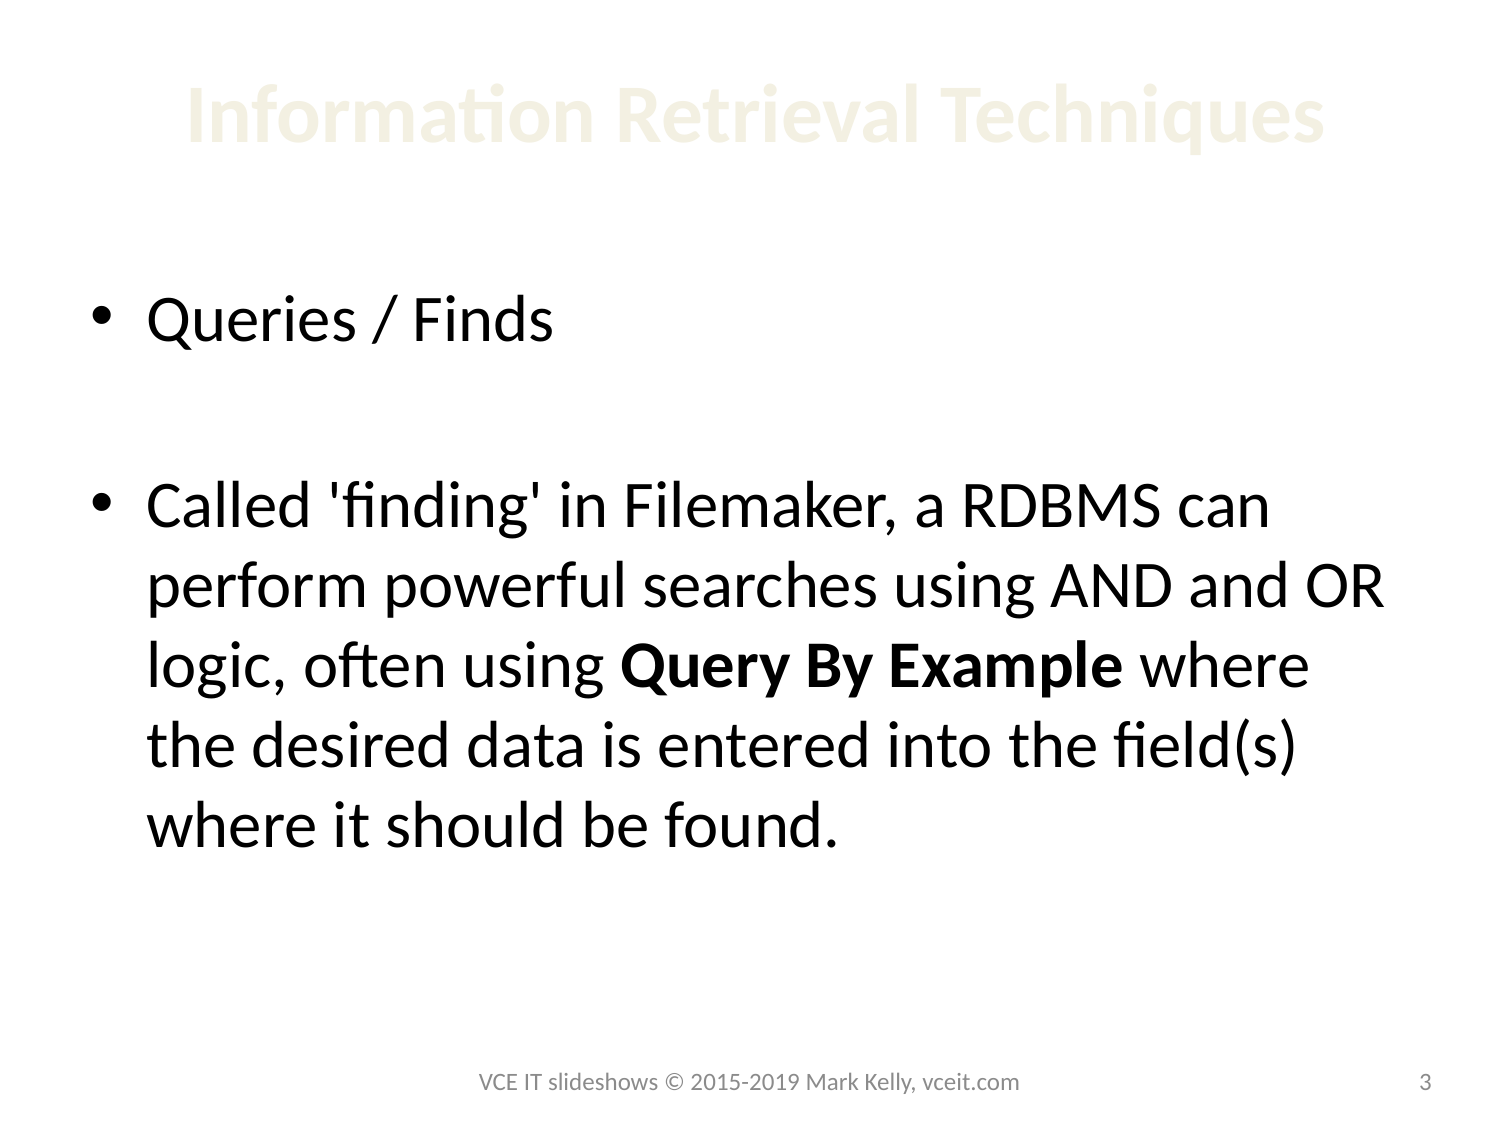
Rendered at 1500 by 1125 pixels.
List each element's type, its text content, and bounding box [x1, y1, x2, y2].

title Information Retrieval Techniques [29, 44, 1483, 173]
slide_number 3 [1376, 1058, 1447, 1103]
list Queries / Finds Called 'finding' in Filemaker, a RDBMS can perform powerful searches using AND and OR logic, often using Query By Example where the desired data is entered into the field(s) where it should be found. [74, 266, 1426, 1036]
footer VCE IT slideshows © 2015-2019 Mark Kelly, vceit.com [383, 1058, 1117, 1103]
